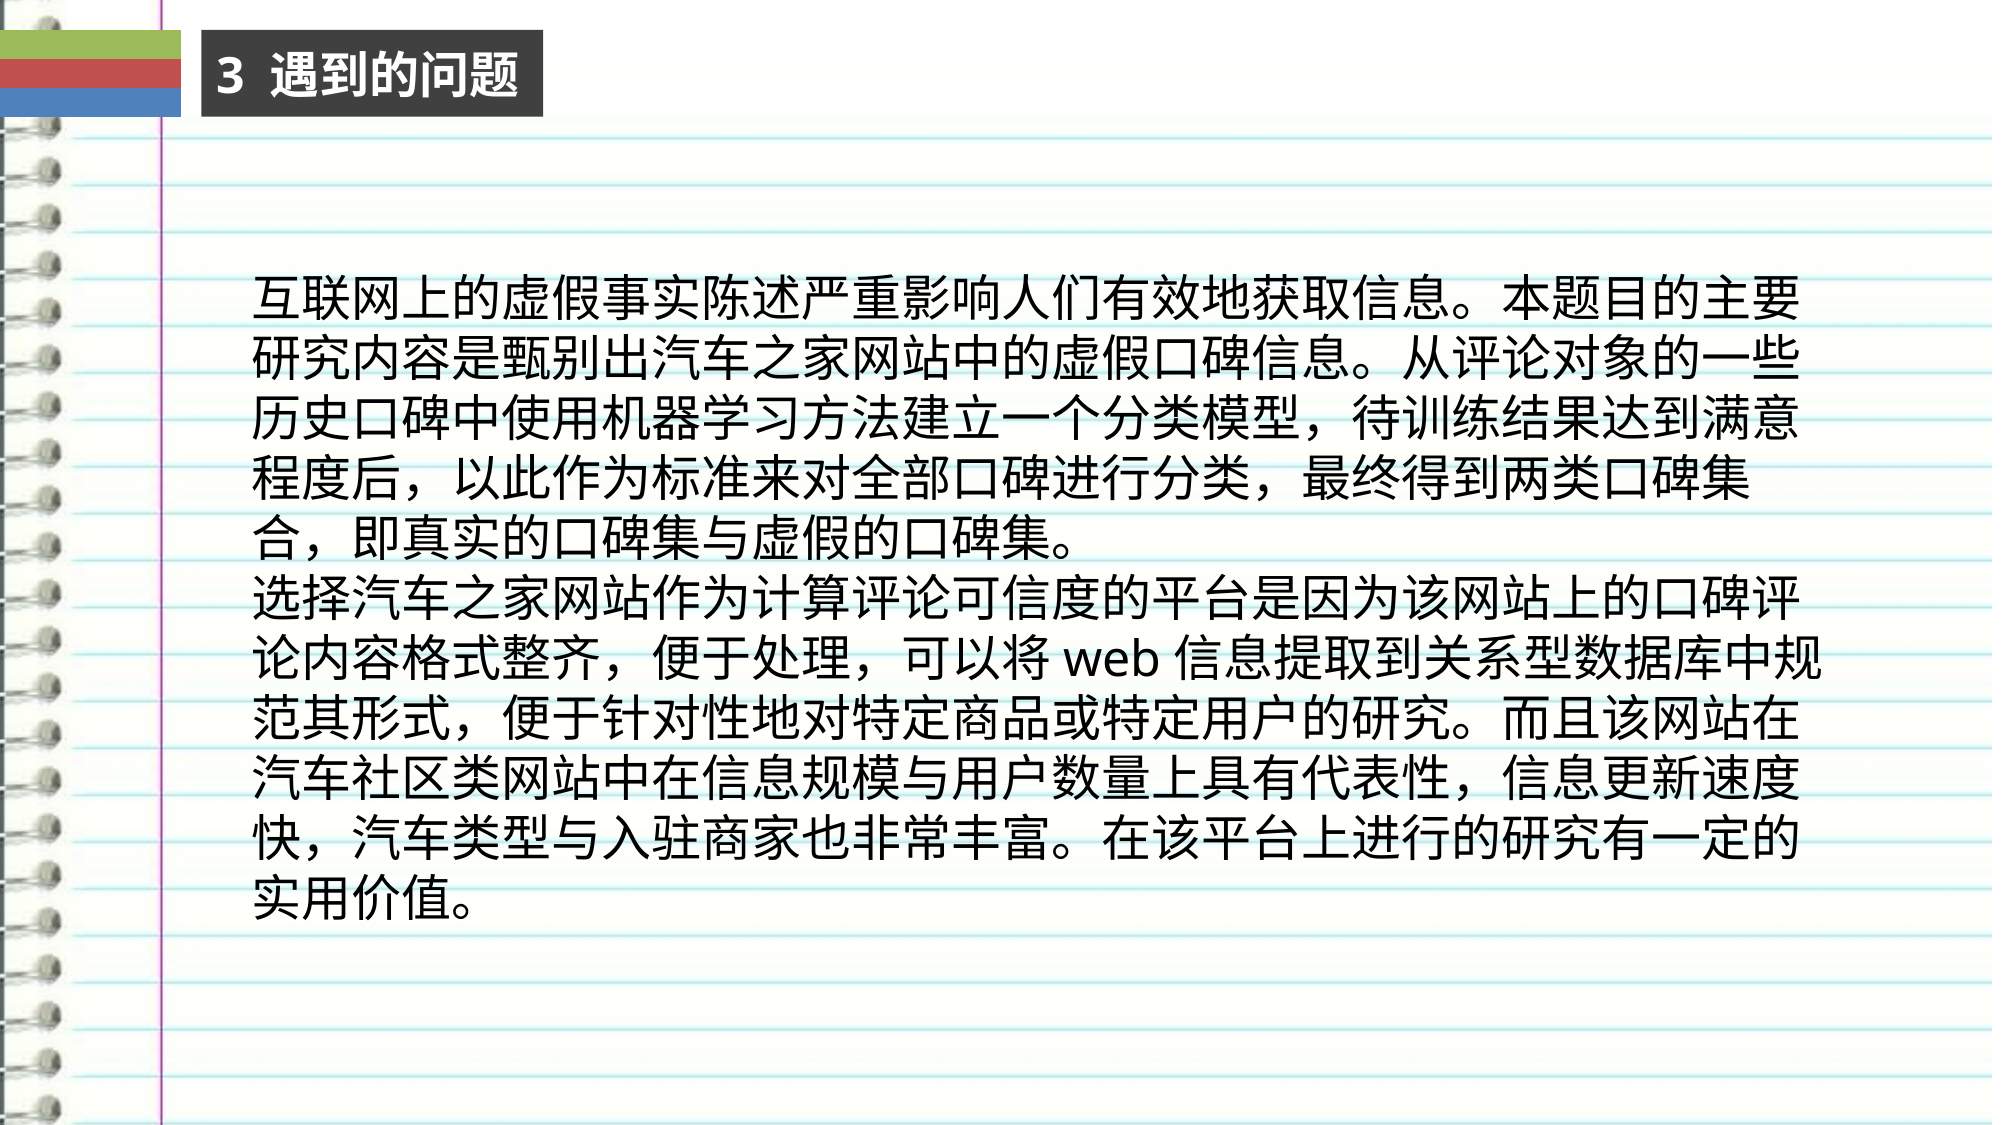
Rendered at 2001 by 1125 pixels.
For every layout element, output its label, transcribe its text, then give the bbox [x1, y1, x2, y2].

text_box 互联网上的虚假事实陈述严重影响人们有效地获取信息。本题目的主要研究内容是甄别出汽车之家网站中的虚假口碑信息。从评论对象的一些历史口碑中使用机器学习方法建立一个分类模型，待训练结果达到满意程度后，以此作为标准来对全部口碑进行分类，最终得到两类口碑集合，即真实的口碑集与虚假的口碑集。 选择汽车之家网站作为计算评论可信度的平台是因为该网站上的口碑评论内容格式整齐，便于处理，可以将web信息提取到关系型数据库中规范其形式，便于针对性地对特定商品或特定用户的研究。而且该网站在汽车社区类网站中在信息规模与用户数量上具有代表性，信息更新速度快，汽车类型与入驻商家也非常丰富。在该平台上进行的研究有一定的实用价值。 [236, 259, 1859, 935]
picture [0, 0, 1992, 1125]
text_box 3 遇到的问题 [201, 29, 544, 117]
